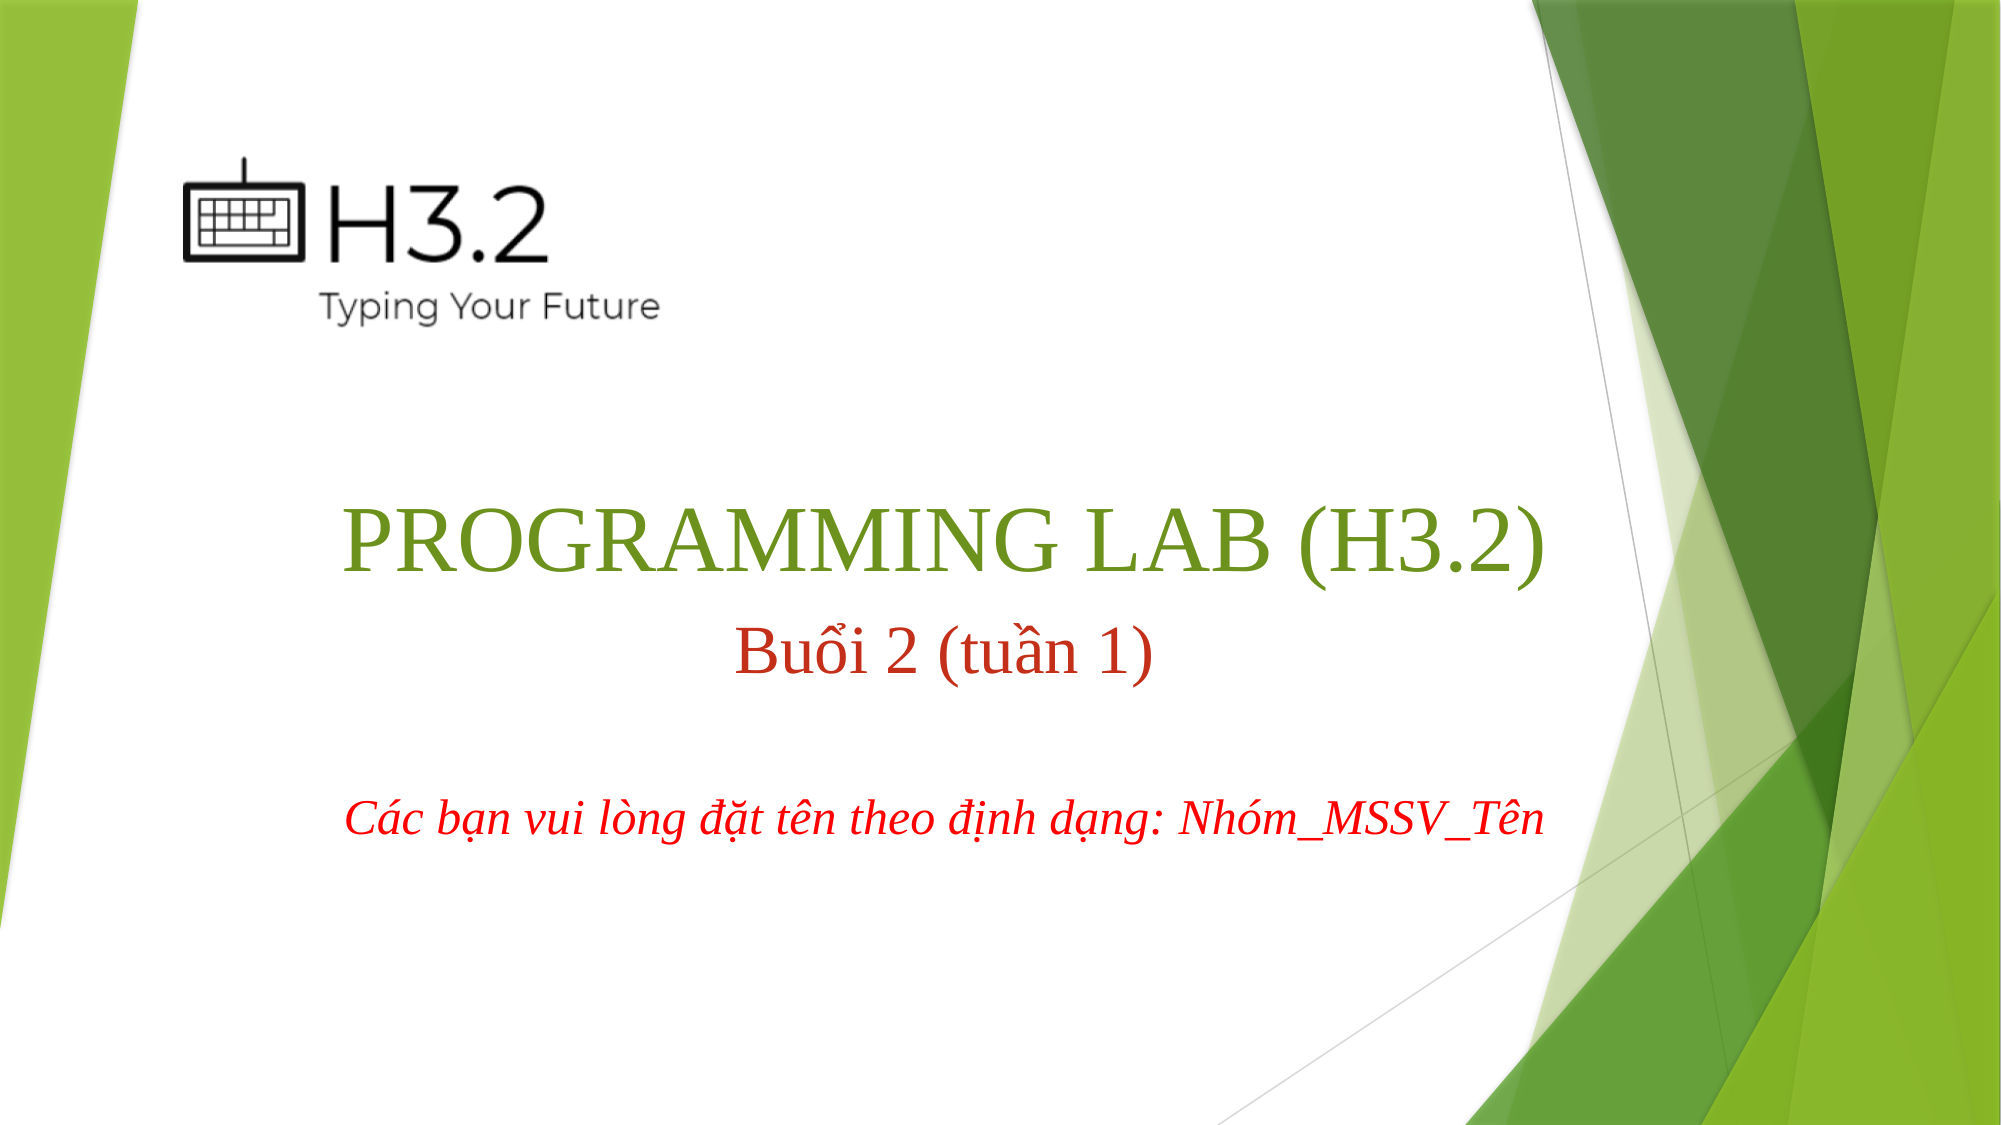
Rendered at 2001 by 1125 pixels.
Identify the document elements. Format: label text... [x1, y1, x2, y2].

text_box Các bạn vui lòng đặt tên theo định dạng: Nhóm_MSSV_Tên [322, 777, 1567, 853]
picture [158, 127, 668, 346]
subtitle PROGRAMMING LAB (H3.2) Buổi 2 (tuần 1) [307, 468, 1582, 700]
